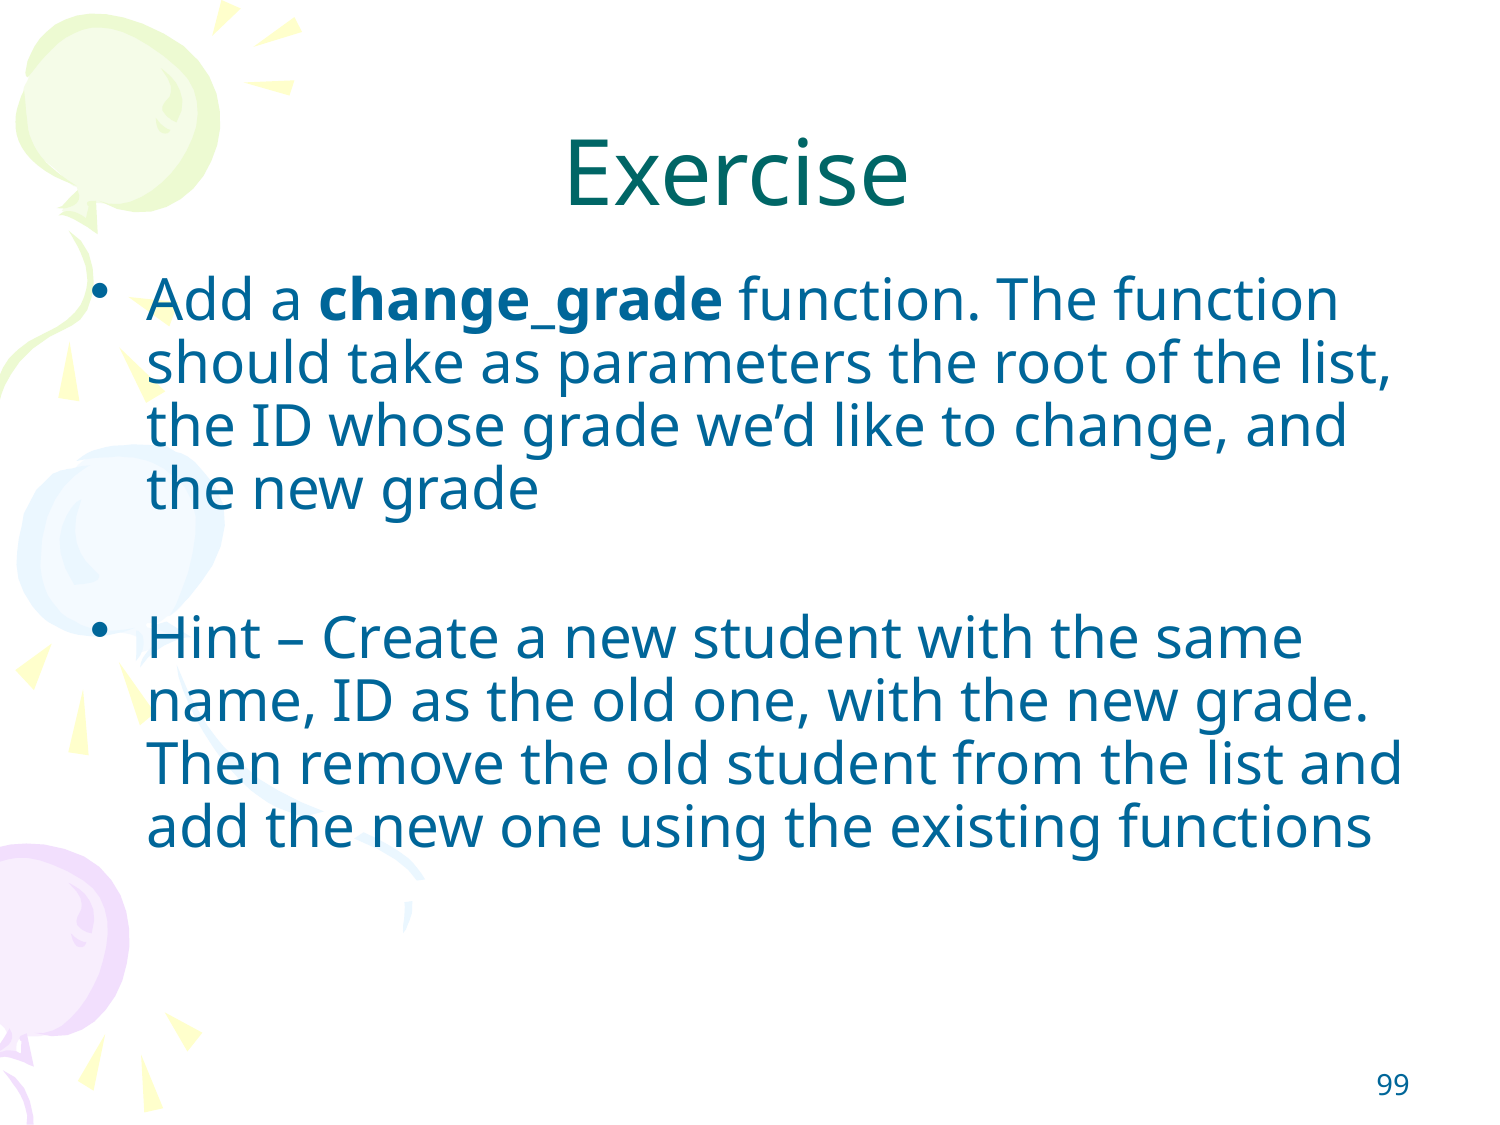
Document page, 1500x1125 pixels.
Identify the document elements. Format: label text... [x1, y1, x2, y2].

slide_number 99 [1074, 1058, 1426, 1096]
title Exercise [72, 16, 1426, 233]
list Add a change_grade function. The function should take as parameters the root of the list, the ID whose grade we’d like to change, and the new grade Hint – Create a new student with the same name, ID as the old one, with the new grade. Then remove the old student from the list and add the new one using the existing functions [74, 262, 1426, 994]
